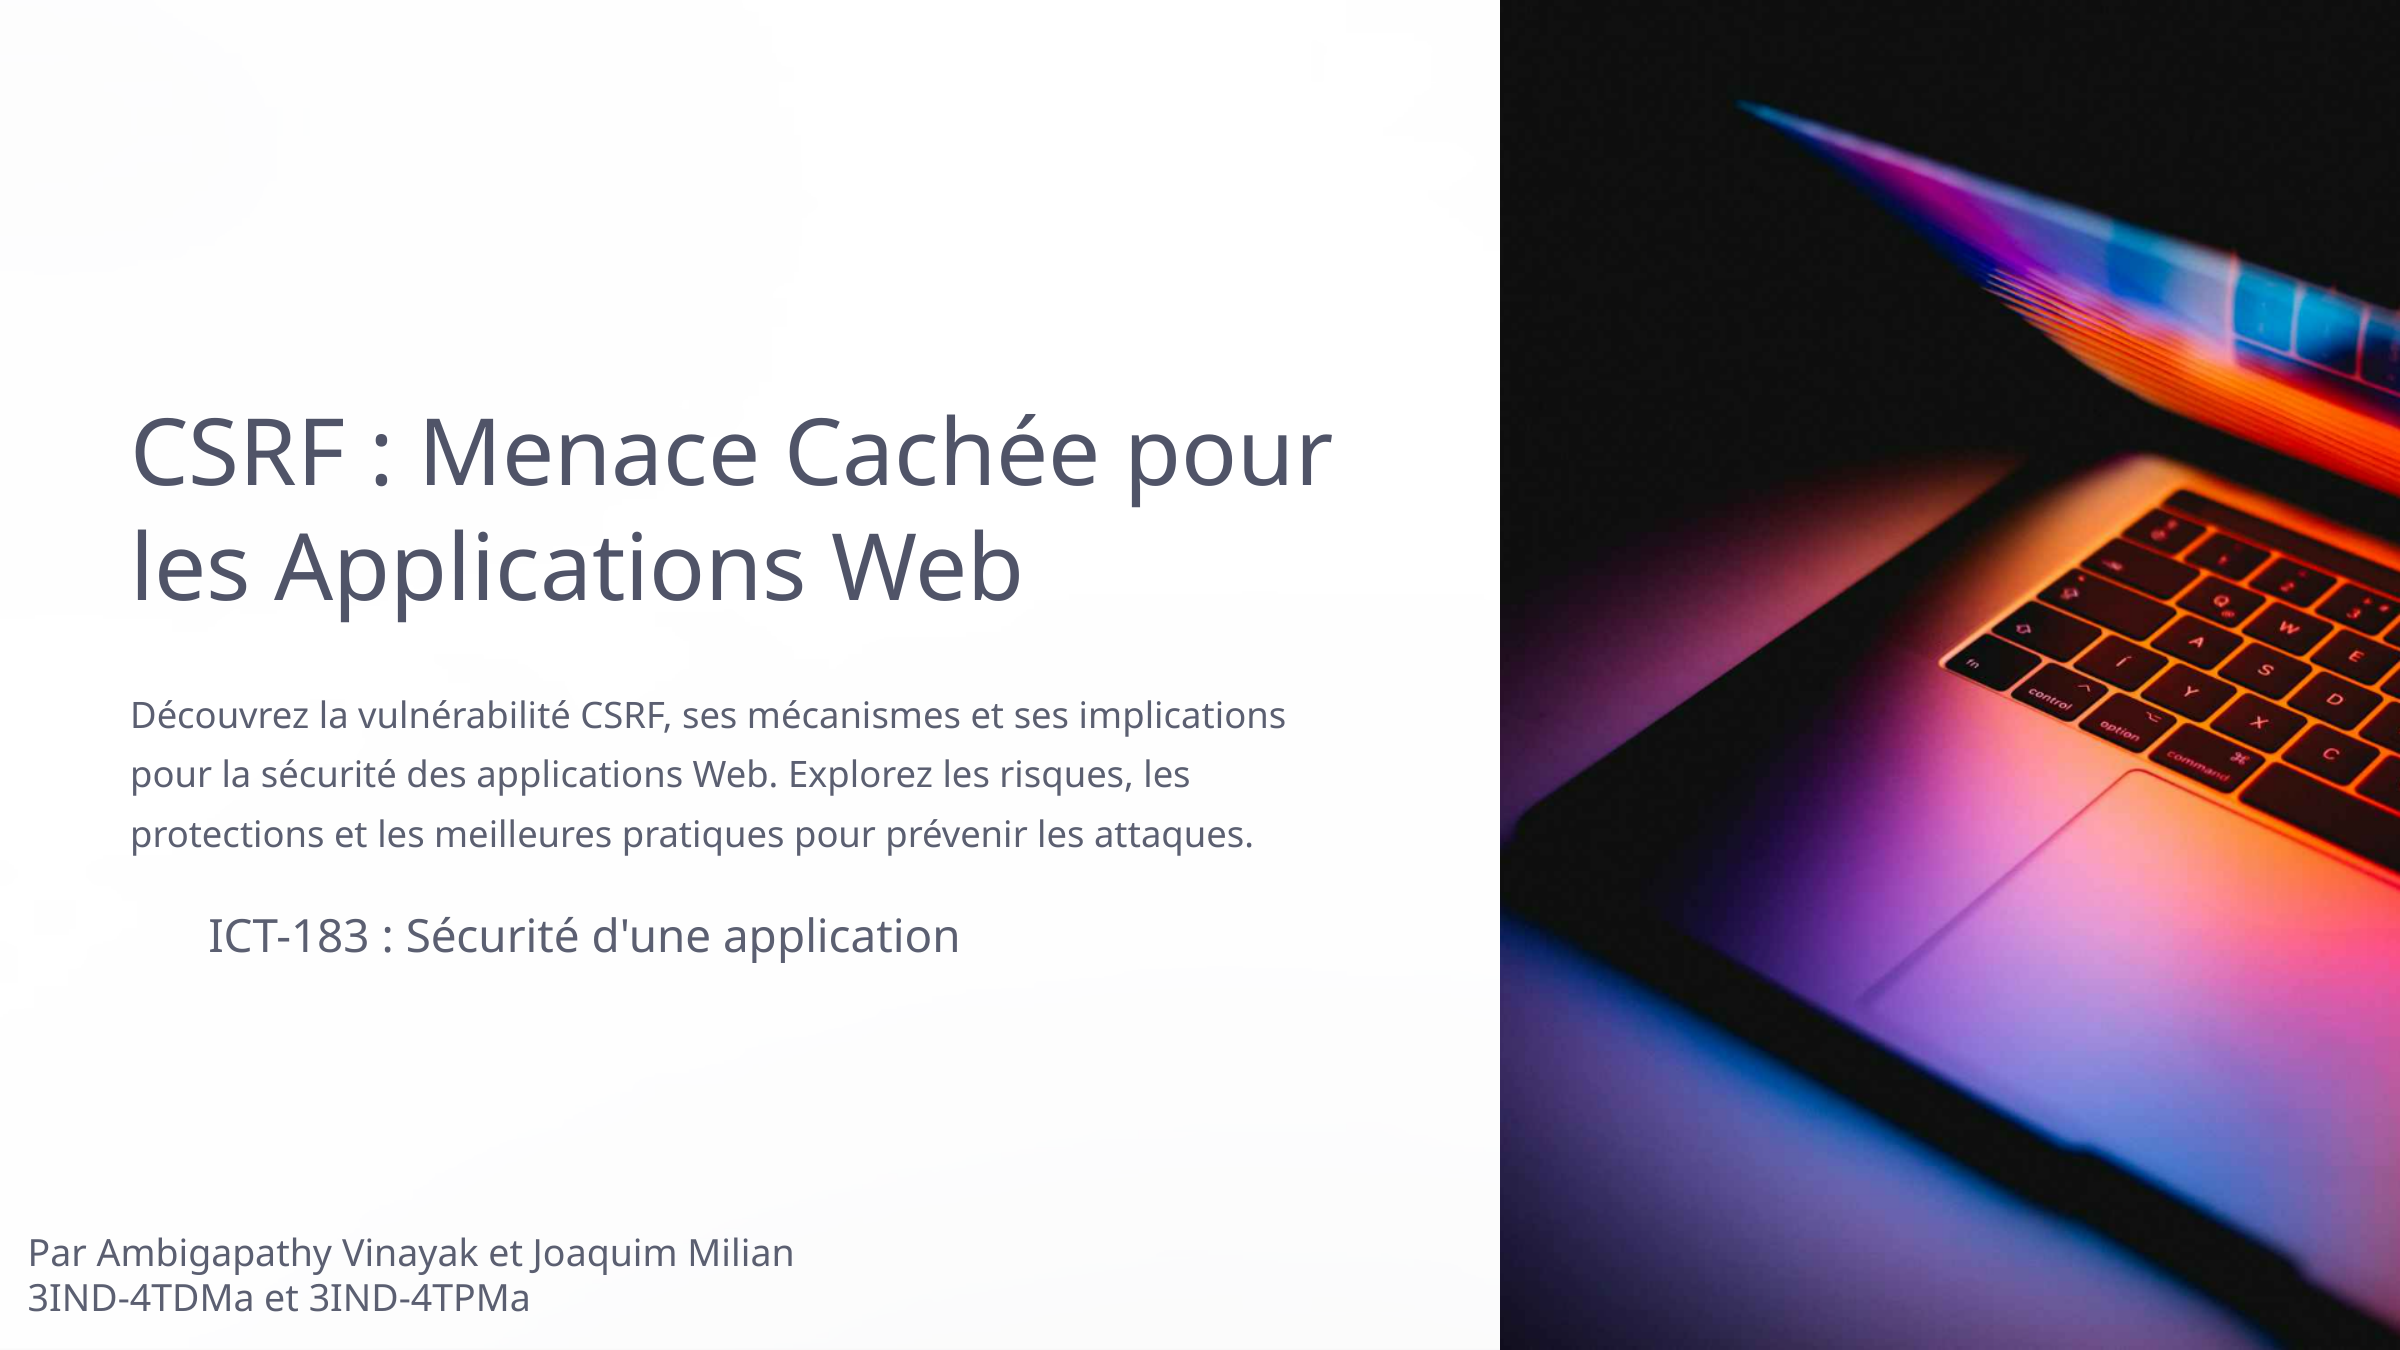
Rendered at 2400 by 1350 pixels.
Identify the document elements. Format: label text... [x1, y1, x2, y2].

text_box Découvrez la vulnérabilité CSRF, ses mécanismes et ses implications pour la sécurité des applications Web. Explorez les risques, les protections et les meilleures pratiques pour prévenir les attaques. [130, 676, 1370, 855]
text_box CSRF : Menace Cachée pour les Applications Web [130, 387, 1370, 621]
text_box ICT-183 : Sécurité d'une application [208, 896, 1109, 975]
text_box Par Ambigapathy Vinayak et Joaquim Milian 3IND-4TDMa et 3IND-4TPMa [12, 1221, 838, 1327]
picture [1499, 0, 2400, 1350]
